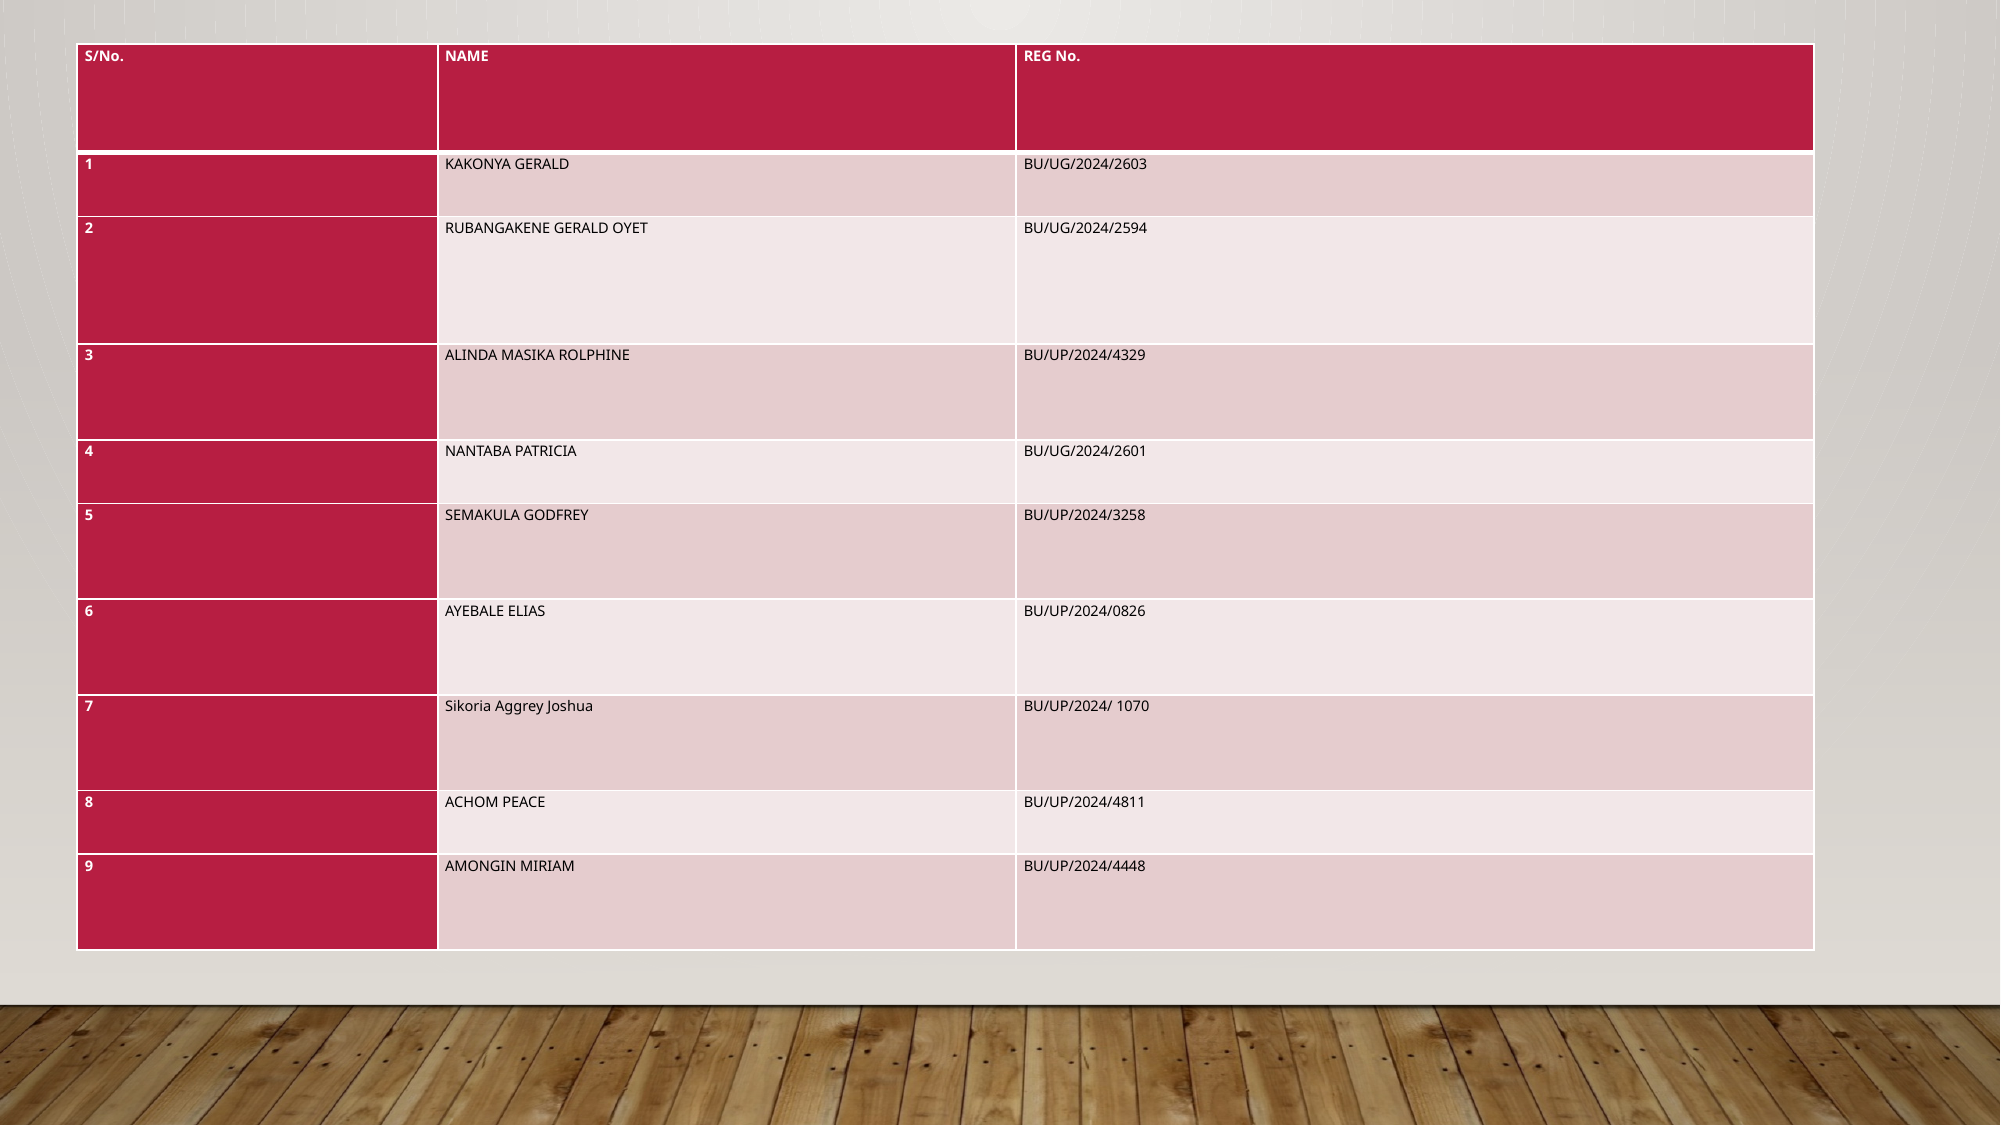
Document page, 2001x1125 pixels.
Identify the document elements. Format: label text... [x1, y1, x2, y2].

table_cell 8 [78, 791, 437, 853]
table_cell BU/UP/2024/4448 [1017, 855, 1813, 949]
table_cell BU/UP/2024/0826 [1017, 600, 1813, 694]
table_cell BU/UG/2024/2603 [1017, 155, 1813, 216]
table_cell BU/UP/2024/3258 [1017, 504, 1813, 598]
table_cell 5 [78, 504, 437, 598]
table_cell BU/UP/2024/ 1070 [1017, 696, 1813, 790]
table_cell AYEBALE ELIAS [439, 600, 1015, 694]
table_cell 1 [78, 155, 437, 216]
table_header S/No. [78, 45, 437, 150]
table_cell BU/UP/2024/4329 [1017, 345, 1813, 439]
table_cell ALINDA MASIKA ROLPHINE [439, 345, 1015, 439]
table_cell 3 [78, 345, 437, 439]
table_cell BU/UG/2024/2594 [1017, 217, 1813, 343]
table_cell SEMAKULA GODFREY [439, 504, 1015, 598]
picture [0, 1005, 2000, 1125]
table_cell 7 [78, 696, 437, 790]
table_cell ACHOM PEACE [439, 791, 1015, 853]
table_cell BU/UP/2024/4811 [1017, 791, 1813, 853]
table_cell KAKONYA GERALD [439, 155, 1015, 216]
table_cell AMONGIN MIRIAM [439, 855, 1015, 949]
table_cell 9 [78, 855, 437, 949]
table_cell 6 [78, 600, 437, 694]
table_cell RUBANGAKENE GERALD OYET [439, 217, 1015, 343]
table_cell Sikoria Aggrey Joshua [439, 696, 1015, 790]
table_cell BU/UG/2024/2601 [1017, 441, 1813, 503]
table_cell NANTABA PATRICIA [439, 441, 1015, 503]
table_cell 4 [78, 441, 437, 503]
table_cell 2 [78, 217, 437, 343]
table_header REG No. [1017, 45, 1813, 150]
table_header NAME [439, 45, 1015, 150]
